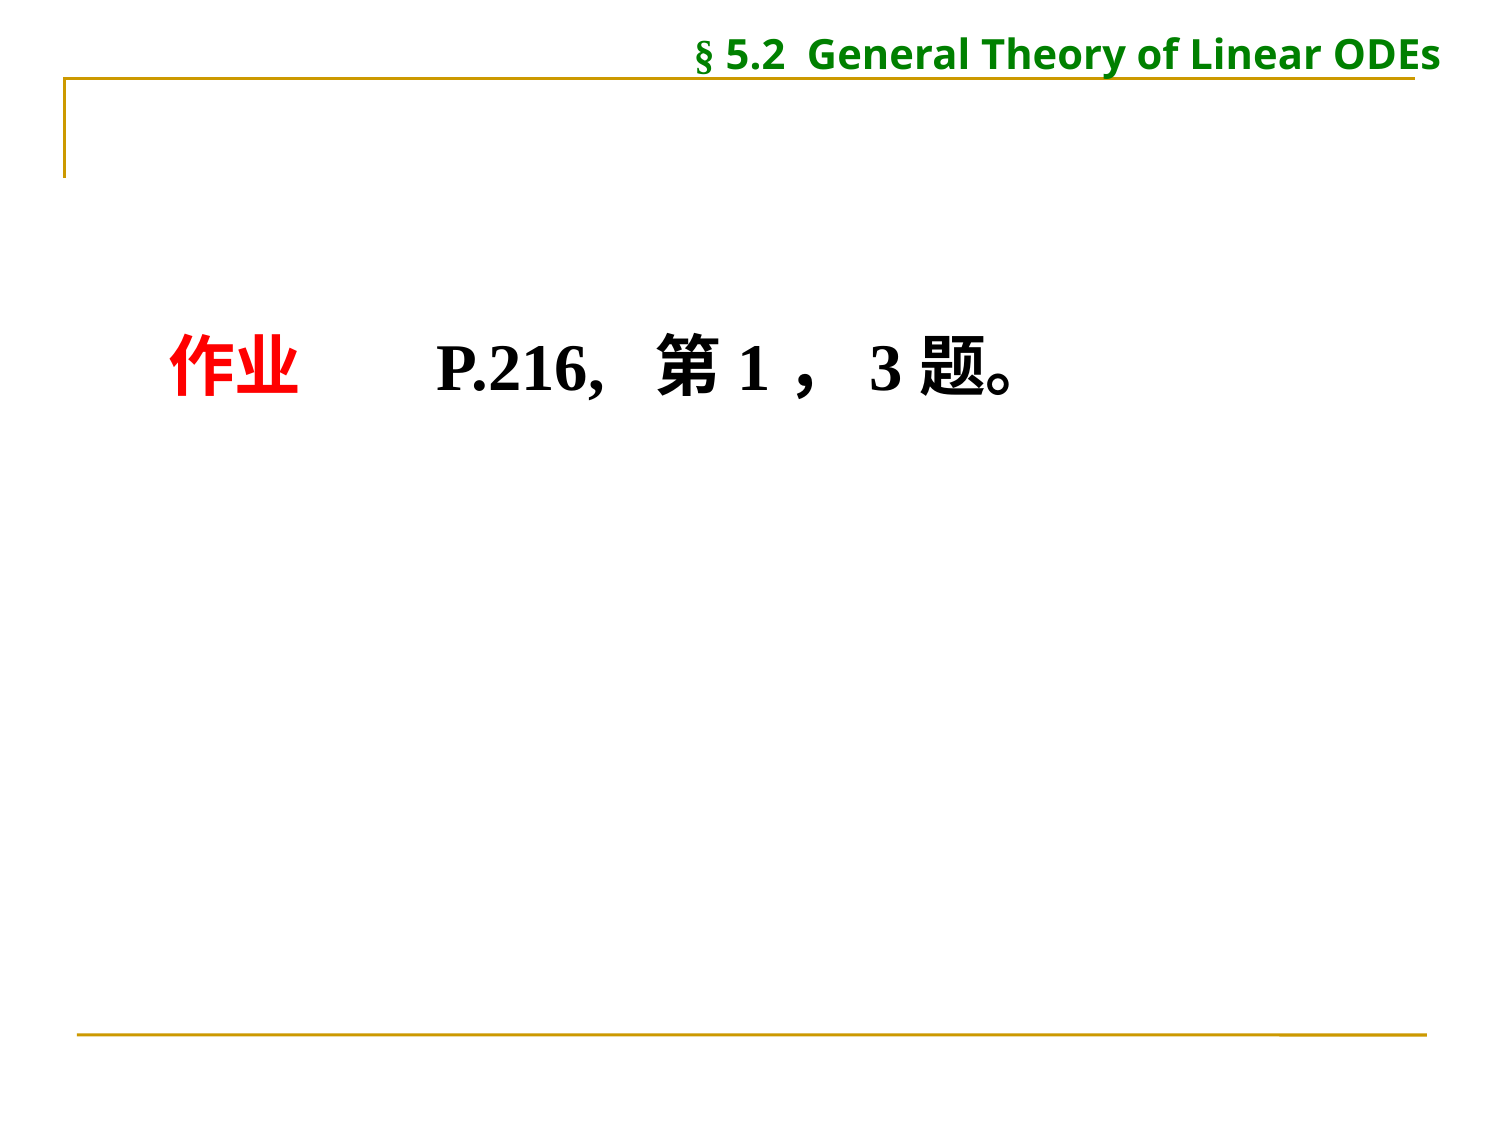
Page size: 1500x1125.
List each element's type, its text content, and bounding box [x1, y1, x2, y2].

text_box 作业 [153, 316, 390, 412]
text_box P.216, 第1，3题。 [421, 316, 1249, 412]
text_box § 5.2 General Theory of Linear ODEs [679, 0, 1500, 86]
